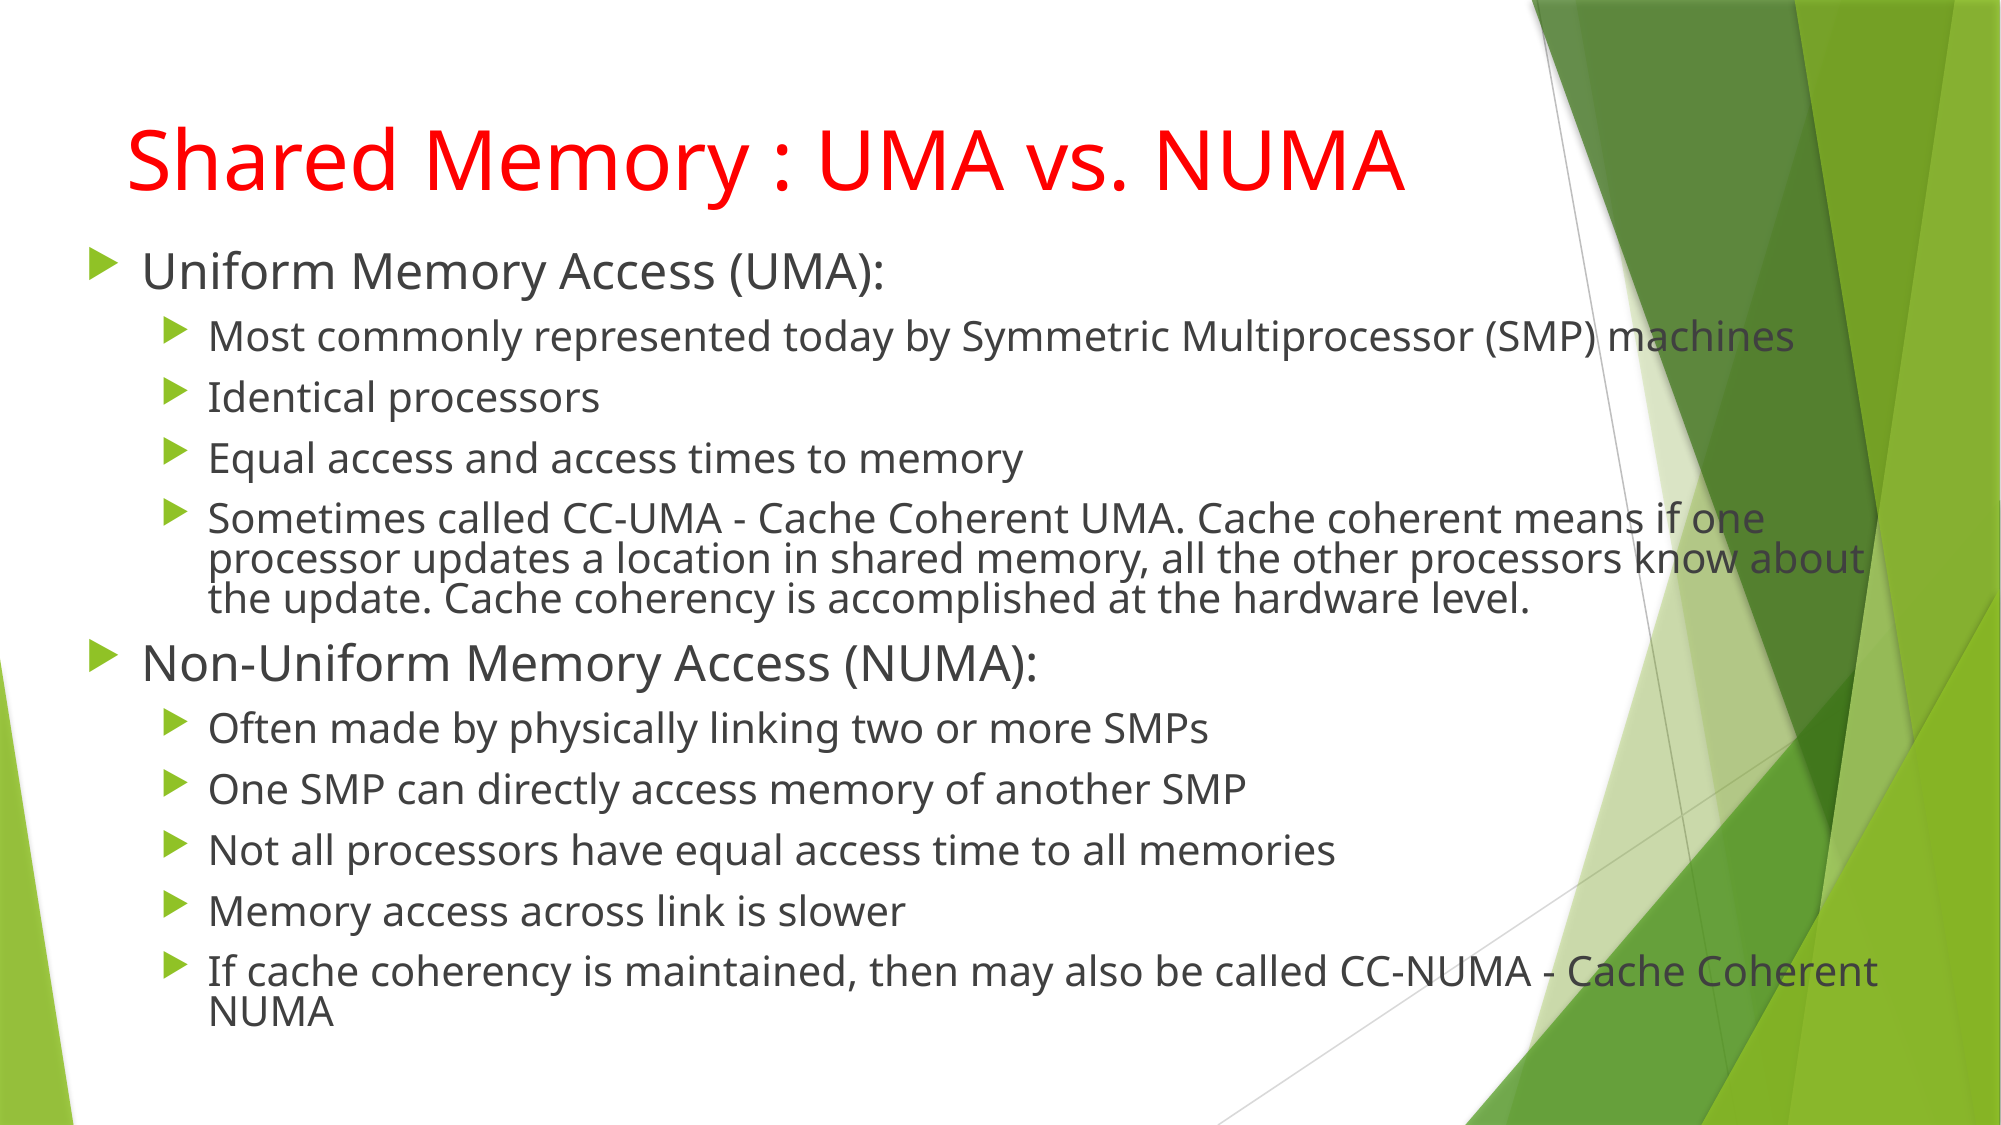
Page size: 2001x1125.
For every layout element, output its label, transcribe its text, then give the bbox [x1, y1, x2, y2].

list Uniform Memory Access (UMA): Most commonly represented today by Symmetric Multiprocessor (SMP) machines Identical processors Equal access and access times to memory Sometimes called CC-UMA - Cache Coherent UMA. Cache coherent means if one processor updates a location in shared memory, all the other processors know about the update. Cache coherency is accomplished at the hardware level. Non-Uniform Memory Access (NUMA): Often made by physically linking two or more SMPs One SMP can directly access memory of another SMP Not all processors have equal access time to all memories Memory access across link is slower If cache coherency is maintained, then may also be called CC-NUMA - Cache Coherent NUMA [70, 243, 1922, 1018]
title Shared Memory : UMA vs. NUMA [111, 99, 1522, 243]
